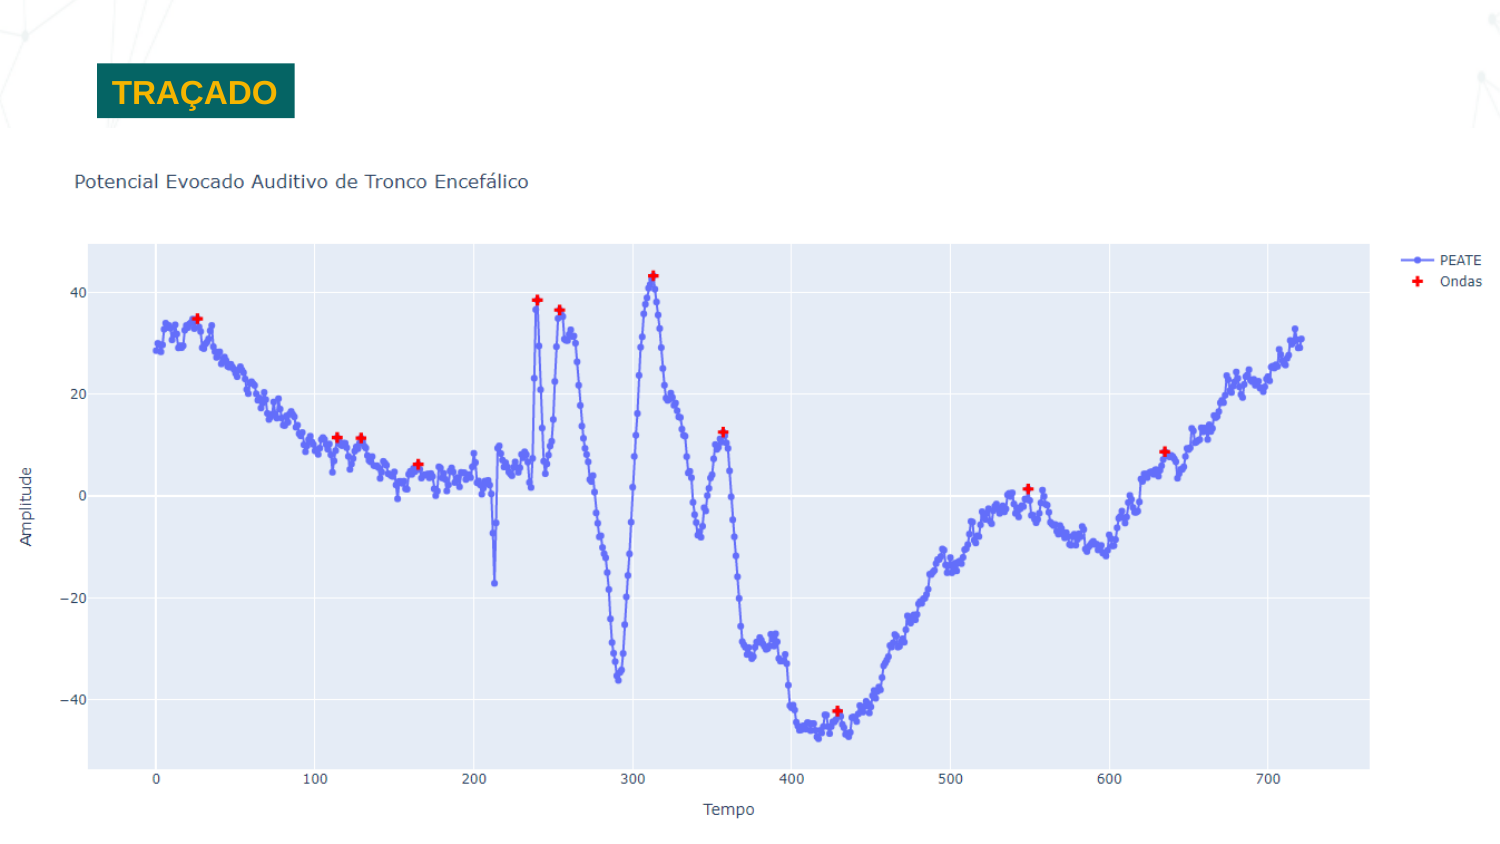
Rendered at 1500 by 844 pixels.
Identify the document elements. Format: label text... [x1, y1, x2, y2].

text_box TRAÇADO [97, 63, 295, 119]
picture [0, 128, 1500, 844]
